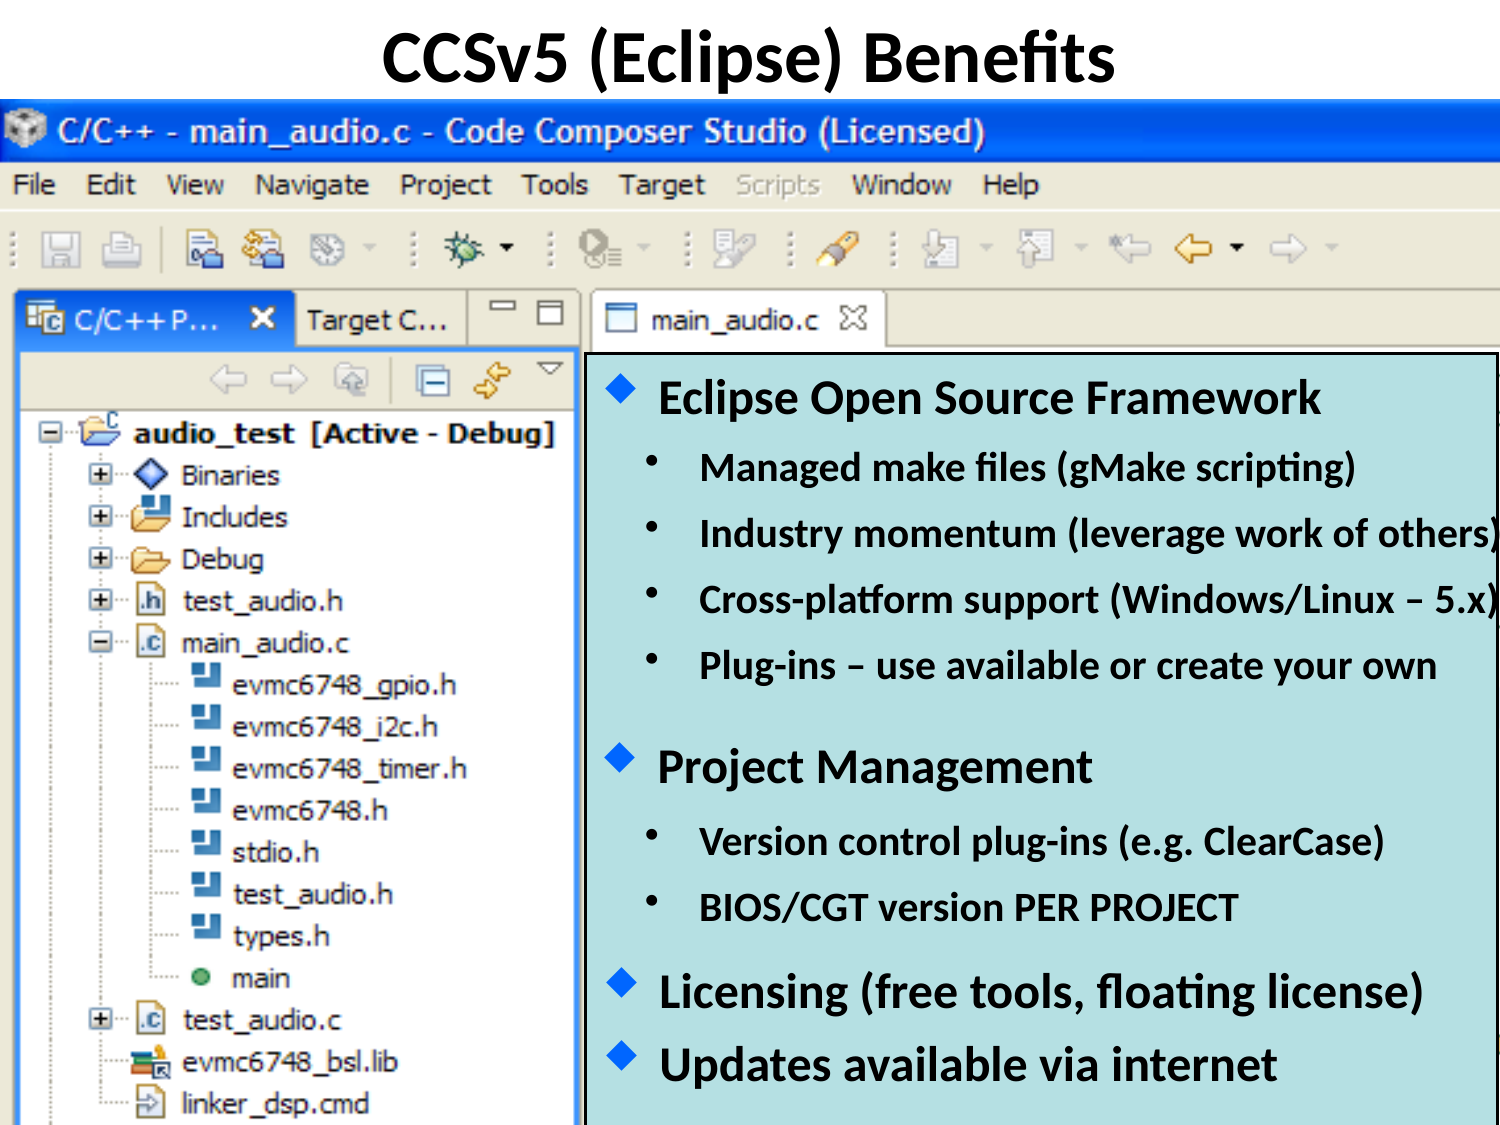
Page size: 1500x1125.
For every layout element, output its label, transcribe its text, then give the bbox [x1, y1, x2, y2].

title CCSv5 (Eclipse) Benefits [0, 0, 1500, 99]
picture [0, 99, 1500, 1125]
